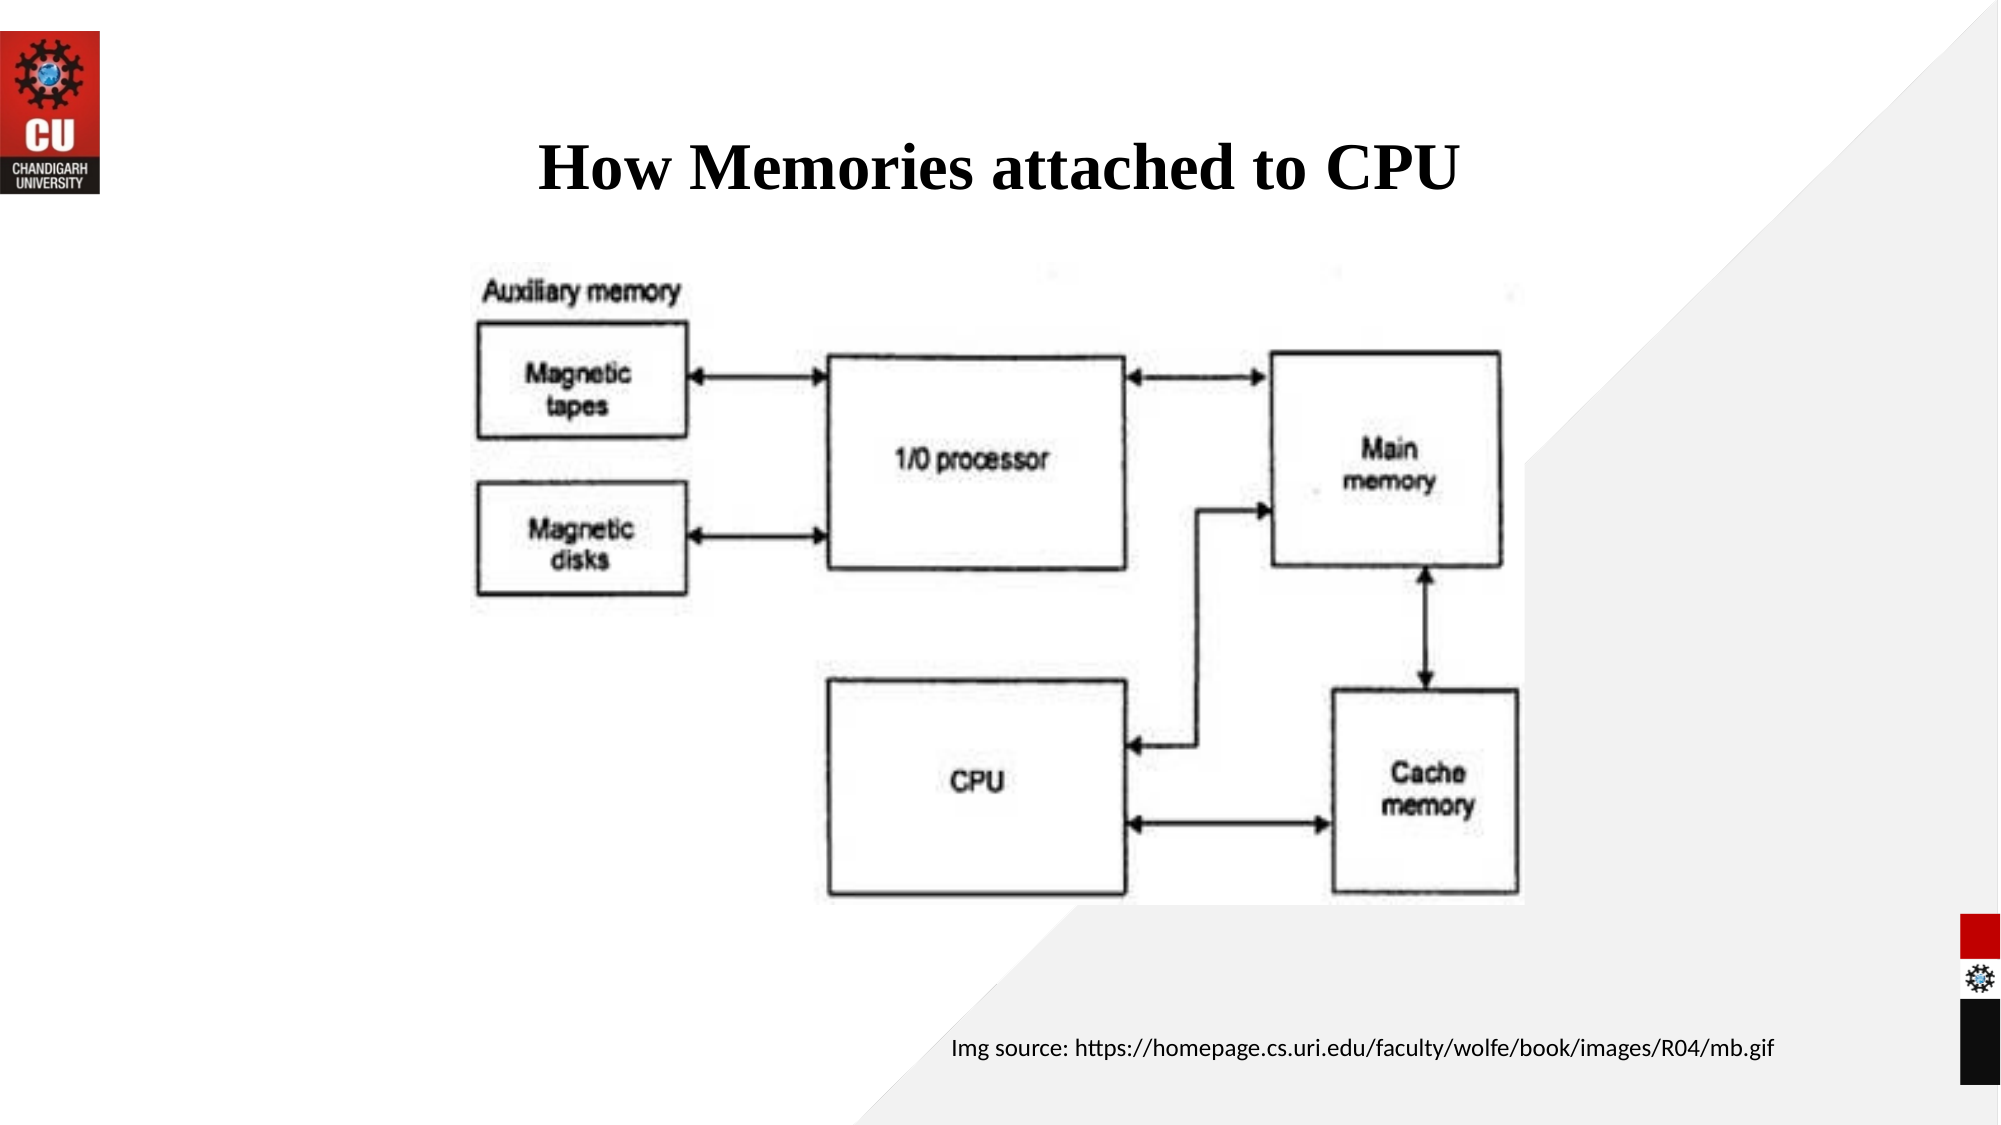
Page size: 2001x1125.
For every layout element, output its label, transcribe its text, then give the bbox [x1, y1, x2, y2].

title How Memories attached to CPU [456, 58, 1545, 249]
picture [0, 0, 2001, 1125]
text_box [470, 262, 1525, 905]
text_box Img source: https://homepage.cs.uri.edu/faculty/wolfe/book/images/R04/mb.gif [936, 1023, 1792, 1069]
